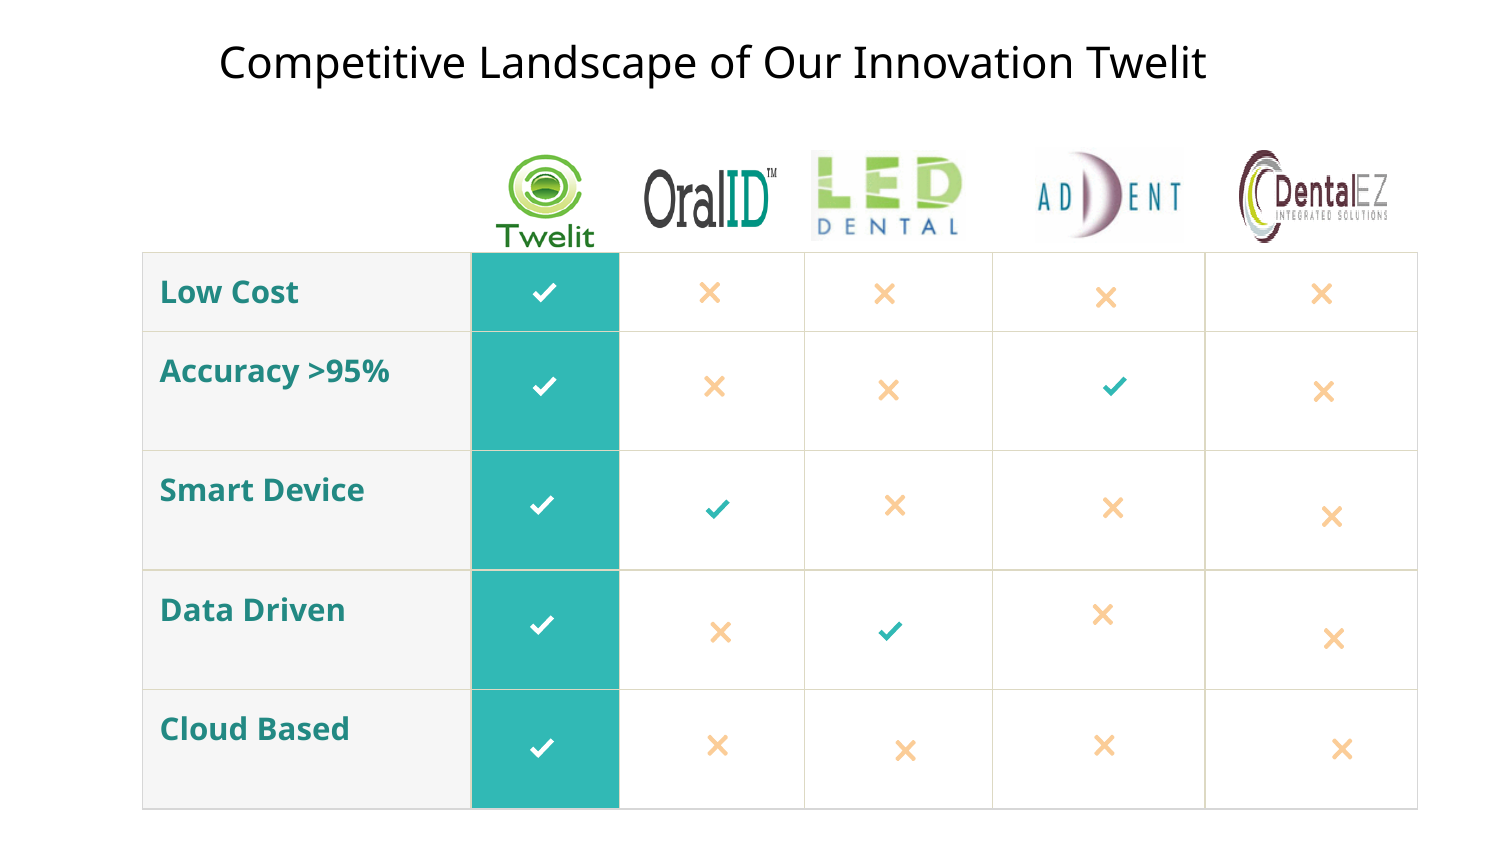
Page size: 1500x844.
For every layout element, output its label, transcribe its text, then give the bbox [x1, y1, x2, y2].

picture [811, 150, 966, 242]
text_box [699, 282, 720, 303]
text_box [1313, 381, 1334, 402]
text_box [878, 621, 903, 642]
text_box [1102, 376, 1127, 397]
table_cell [472, 332, 619, 450]
picture [639, 149, 781, 240]
text_box [1092, 604, 1113, 625]
text_box [530, 615, 555, 635]
table_header Low Cost [143, 253, 470, 331]
text_box [710, 621, 731, 643]
table_cell [1206, 332, 1417, 450]
table_cell [993, 451, 1204, 569]
table_header [805, 253, 992, 331]
title Competitive Landscape of Our Innovation Twelit [19, 19, 1418, 114]
table_cell [805, 451, 992, 569]
table_cell [620, 571, 804, 689]
picture [1035, 146, 1184, 243]
picture [475, 153, 615, 249]
text_box [705, 499, 730, 520]
text_box [530, 738, 555, 758]
table_cell [620, 690, 804, 808]
table_cell [472, 690, 619, 808]
table_cell [993, 571, 1204, 689]
table_cell Data Driven [143, 571, 470, 689]
text_box [895, 740, 916, 761]
table_cell [472, 571, 619, 689]
table_cell [1206, 571, 1417, 689]
table_cell [1206, 690, 1417, 808]
table_header [993, 253, 1204, 331]
table_cell [620, 332, 804, 450]
text_box [1103, 497, 1124, 519]
text_box [530, 495, 555, 515]
table_header [1206, 253, 1417, 331]
table_cell [993, 332, 1204, 450]
table_cell Smart Device [143, 451, 470, 569]
text_box [707, 734, 728, 756]
text_box [1322, 506, 1342, 527]
text_box [1332, 738, 1353, 760]
text_box [1094, 734, 1115, 756]
table_cell [472, 451, 619, 569]
table_cell Accuracy >95% [143, 332, 470, 450]
table_cell [993, 690, 1204, 808]
text_box [532, 282, 557, 303]
text_box [1324, 628, 1344, 649]
text_box [1311, 283, 1332, 305]
text_box [874, 283, 895, 305]
table_cell [1206, 451, 1417, 569]
text_box [1096, 287, 1117, 308]
table_cell Cloud Based [143, 690, 470, 808]
picture [1238, 149, 1388, 243]
table_cell [805, 571, 992, 689]
table_header [620, 253, 804, 331]
table_cell [620, 451, 804, 569]
text_box [878, 379, 899, 401]
text_box [704, 375, 725, 397]
table_cell [805, 332, 992, 450]
table_header [472, 253, 619, 331]
text_box [885, 494, 906, 516]
table_cell [805, 690, 992, 808]
text_box [532, 376, 557, 397]
